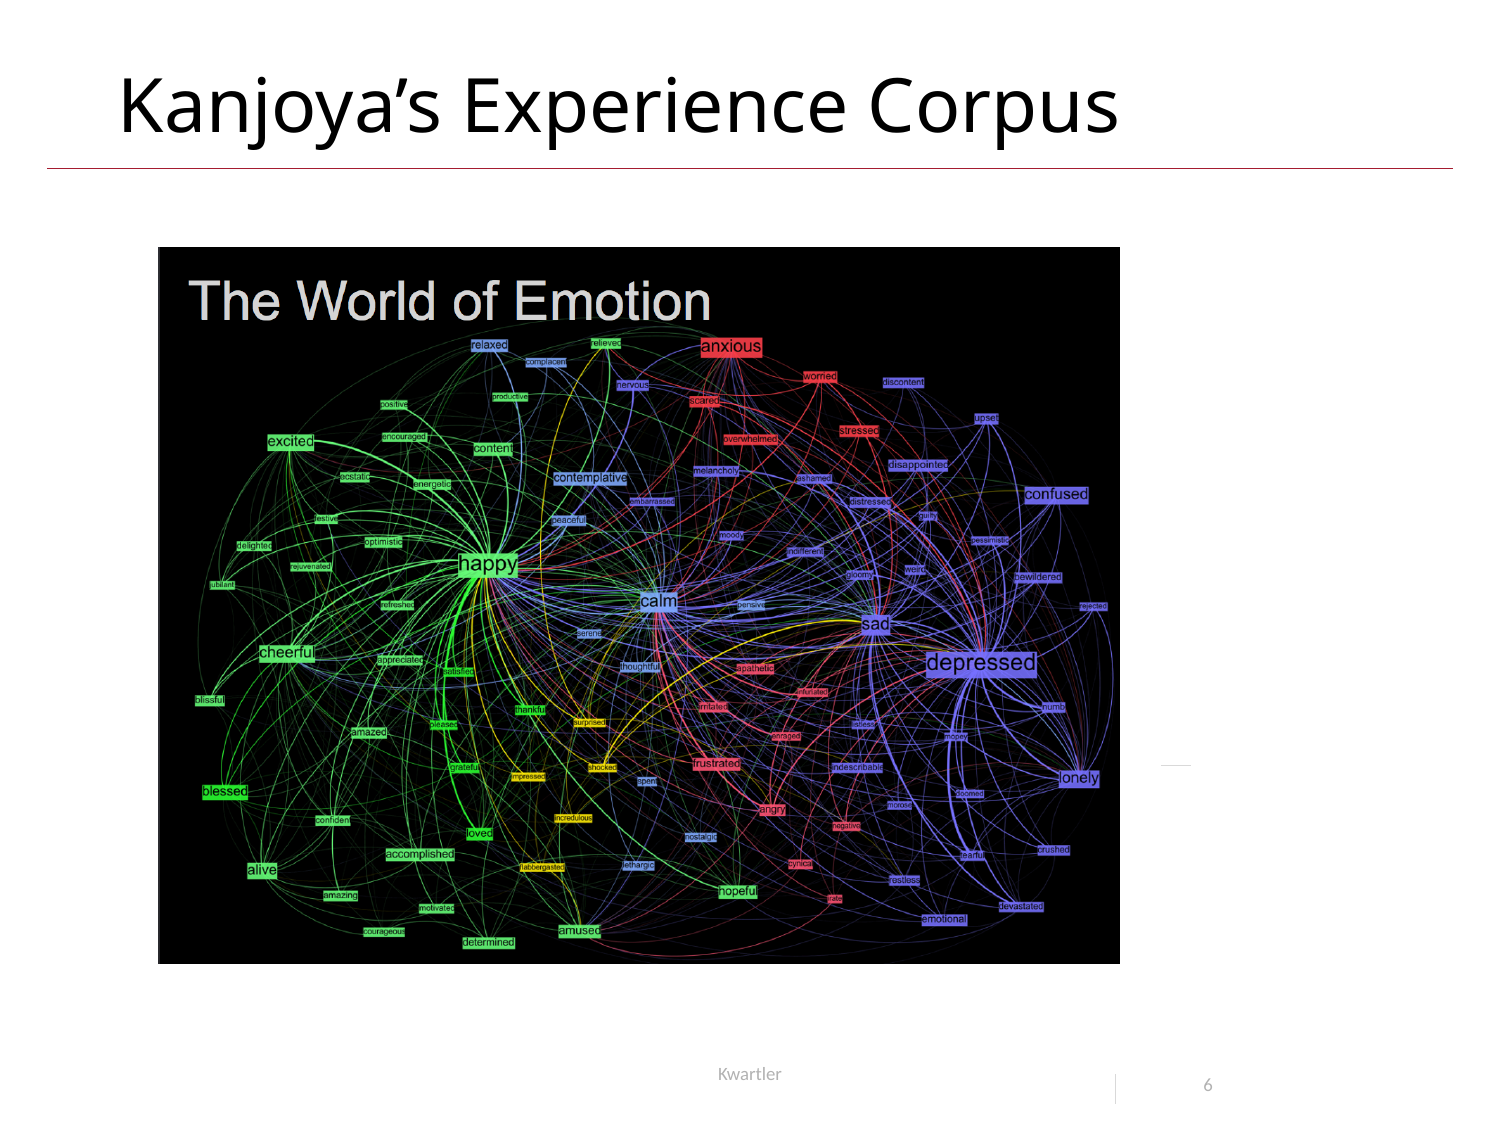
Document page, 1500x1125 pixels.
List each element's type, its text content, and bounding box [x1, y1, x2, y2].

title Kanjoya’s Experience Corpus [103, 59, 1397, 157]
slide_number 6 [1188, 1042, 1330, 1103]
picture [158, 247, 1120, 964]
footer Kwartler [496, 1042, 1004, 1103]
